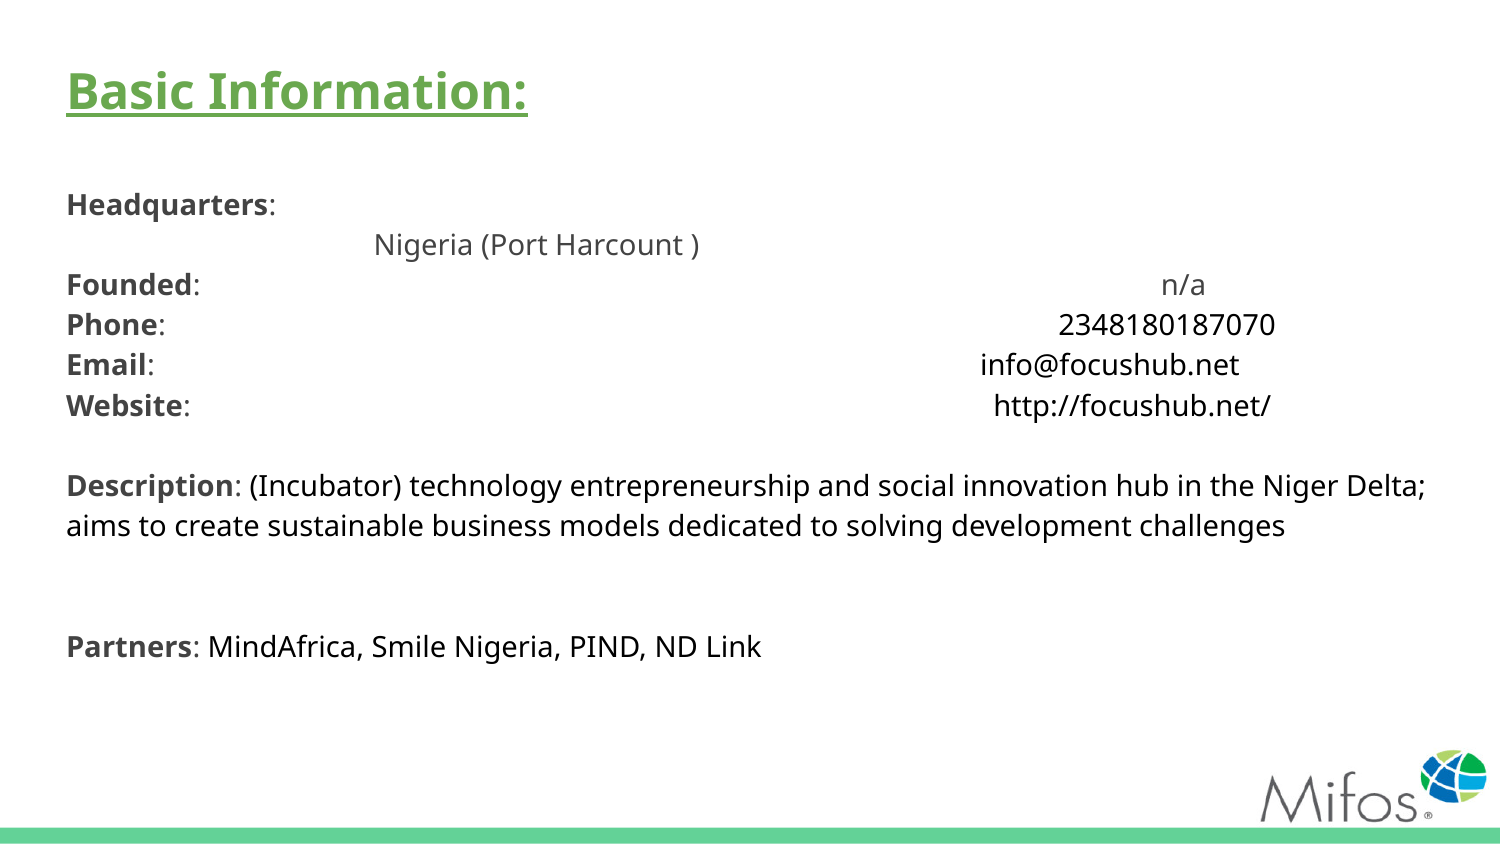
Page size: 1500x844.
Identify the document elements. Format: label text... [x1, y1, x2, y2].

picture [1234, 742, 1500, 827]
list Headquarters: Nigeria (Port Harcount ) Founded: n/a Phone: 2348180187070 Email: info@focushub.net Website: http://focushub.net/ Description: (Incubator) technology entrepreneurship and social innovation hub in the Niger Delta; aims to create sustainable business models dedicated to solving development challenges Partners: MindAfrica, Smile Nigeria, PIND, ND Link [51, 130, 1449, 692]
title Basic Information: [51, 35, 1449, 130]
